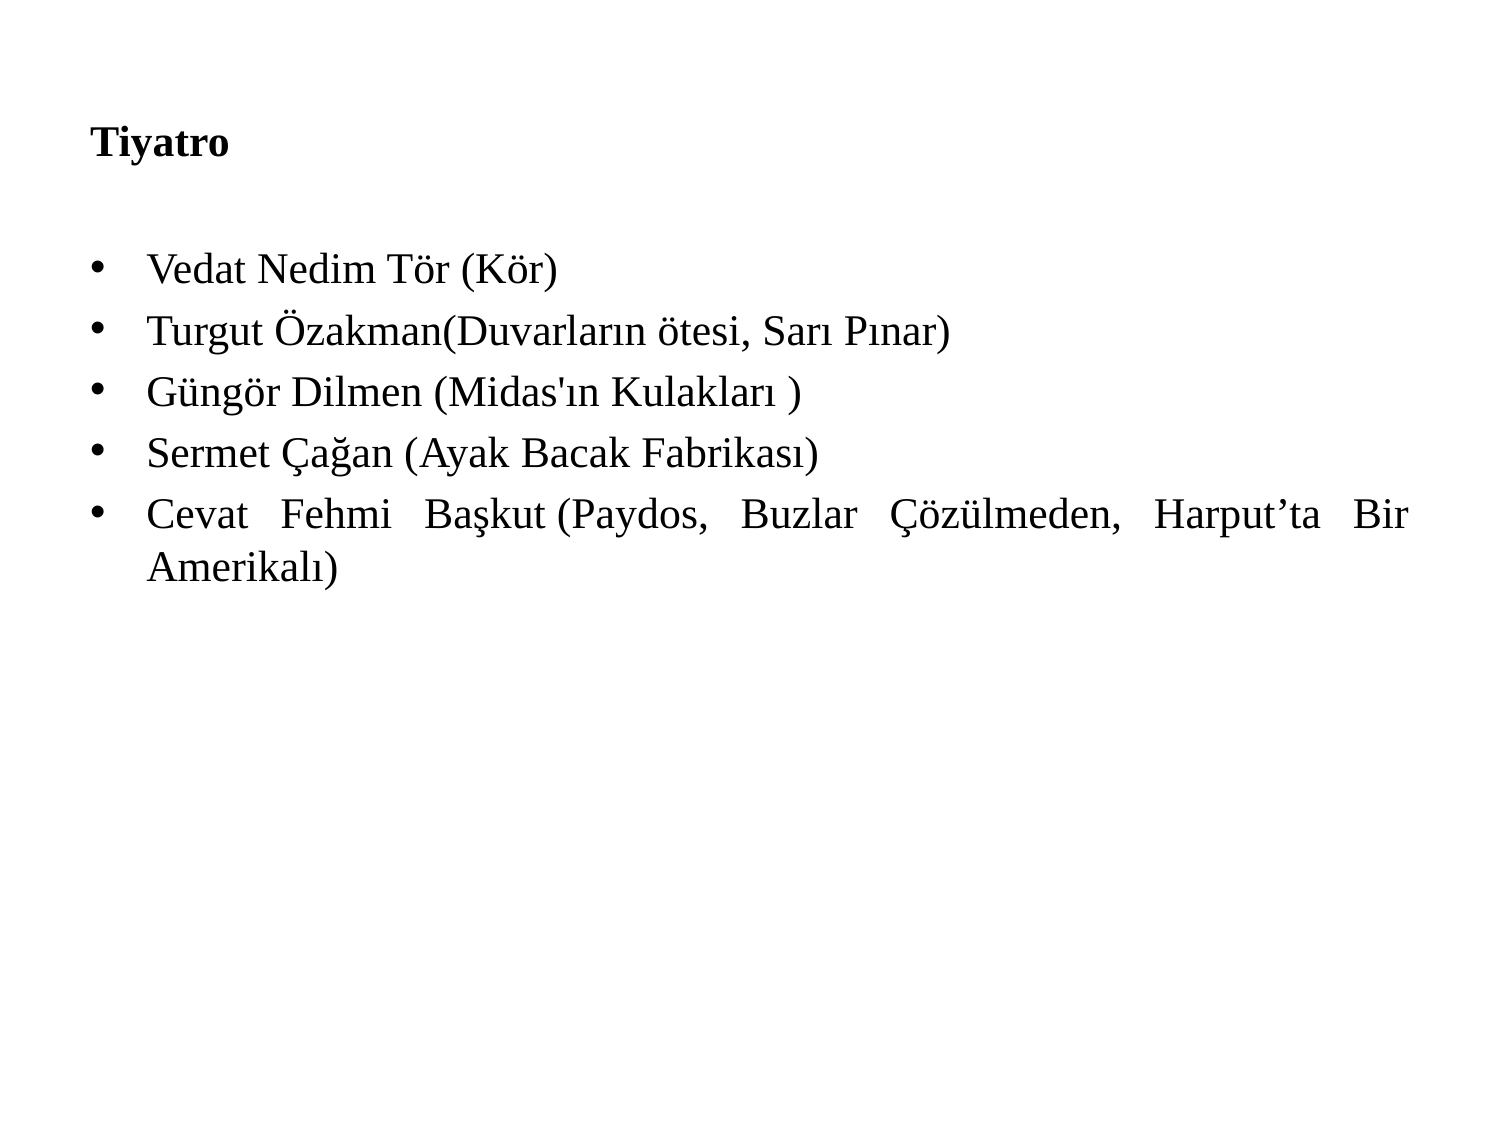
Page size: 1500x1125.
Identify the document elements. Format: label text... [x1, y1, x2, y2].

title Tiyatro [75, 45, 1425, 232]
list Vedat Nedim Tör (Kör) Turgut Özakman(Duvarların ötesi, Sarı Pınar) Güngör Dilmen (Midas'ın Kulakları ) Sermet Çağan (Ayak Bacak Fabrikası) Cevat Fehmi Başkut (Paydos, Buzlar Çözülmeden, Harput’ta Bir Amerikalı) [75, 232, 1425, 975]
